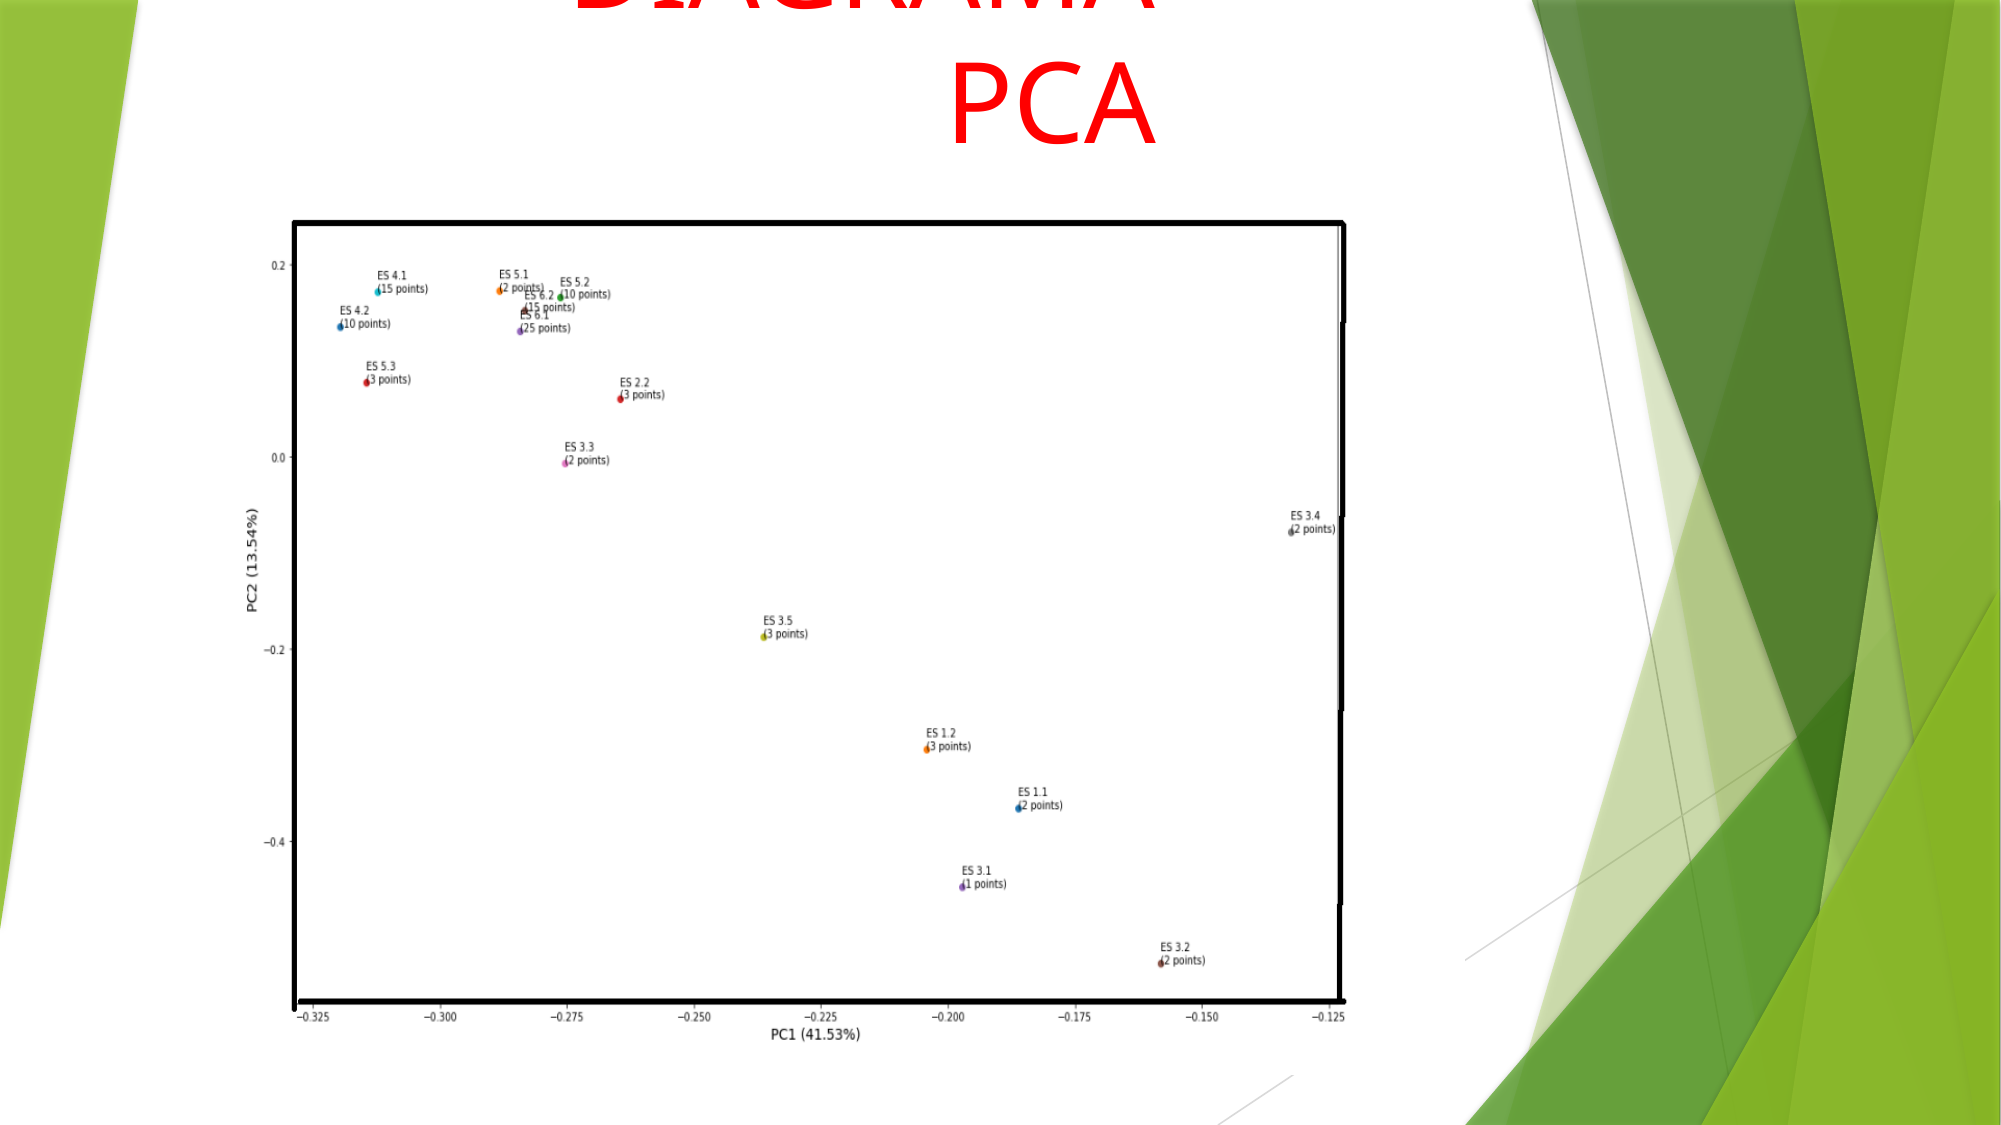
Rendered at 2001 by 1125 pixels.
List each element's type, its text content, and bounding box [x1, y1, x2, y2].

title DIAGRAMA PCA [317, 36, 1172, 174]
picture [220, 190, 1465, 1076]
